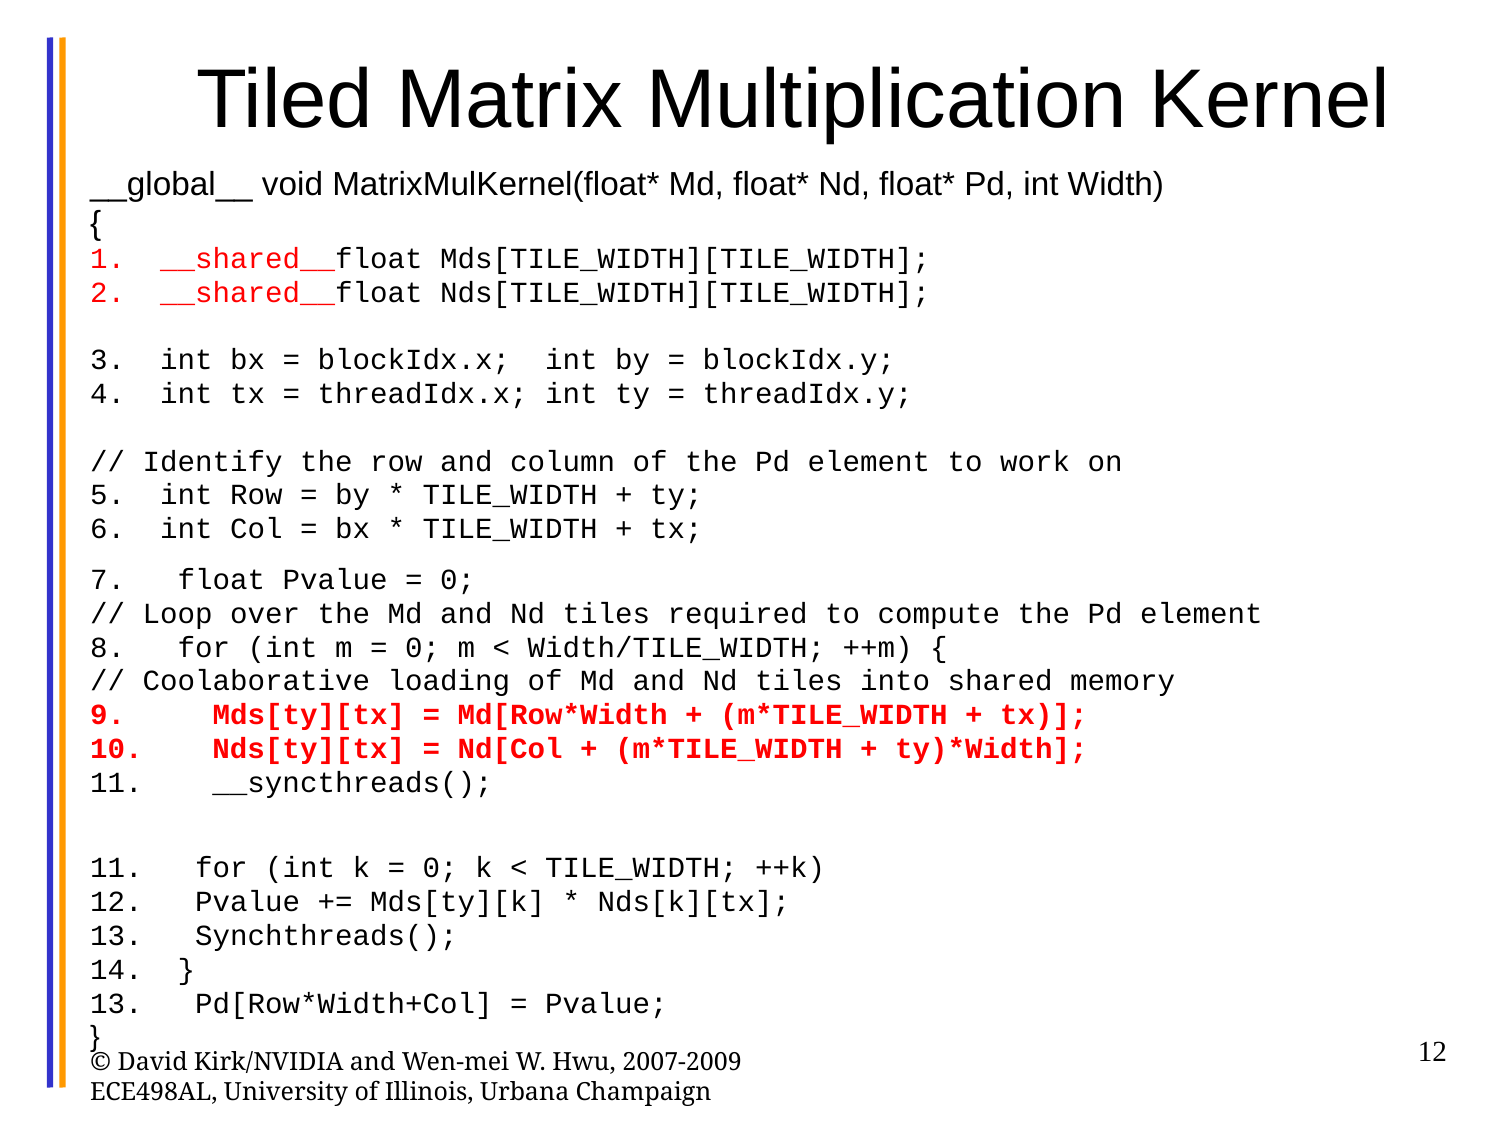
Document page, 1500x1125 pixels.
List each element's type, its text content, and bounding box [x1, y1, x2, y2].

list __global__ void MatrixMulKernel(float* Md, float* Nd, float* Pd, int Width) { 1. __shared__float Mds[TILE_WIDTH][TILE_WIDTH]; 2. __shared__float Nds[TILE_WIDTH][TILE_WIDTH]; 3. int bx = blockIdx.x; int by = blockIdx.y; 4. int tx = threadIdx.x; int ty = threadIdx.y; // Identify the row and column of the Pd element to work on 5. int Row = by * TILE_WIDTH + ty; 6. int Col = bx * TILE_WIDTH + tx; 7. float Pvalue = 0; // Loop over the Md and Nd tiles required to compute the Pd element 8. for (int m = 0; m < Width/TILE_WIDTH; ++m) { // Coolaborative loading of Md and Nd tiles into shared memory 9. Mds[ty][tx] = Md[Row*Width + (m*TILE_WIDTH + tx)]; Nds[ty][tx] = Nd[Col + (m*TILE_WIDTH + ty)*Width]; __syncthreads(); 11. for (int k = 0; k < TILE_WIDTH; ++k) Pvalue += Mds[ty][k] * Nds[k][tx]; Synchthreads(); } 13. Pd[Row*Width+Col] = Pvalue; } [74, 162, 1500, 1125]
title Tiled Matrix Multiplication Kernel [112, 0, 1476, 162]
